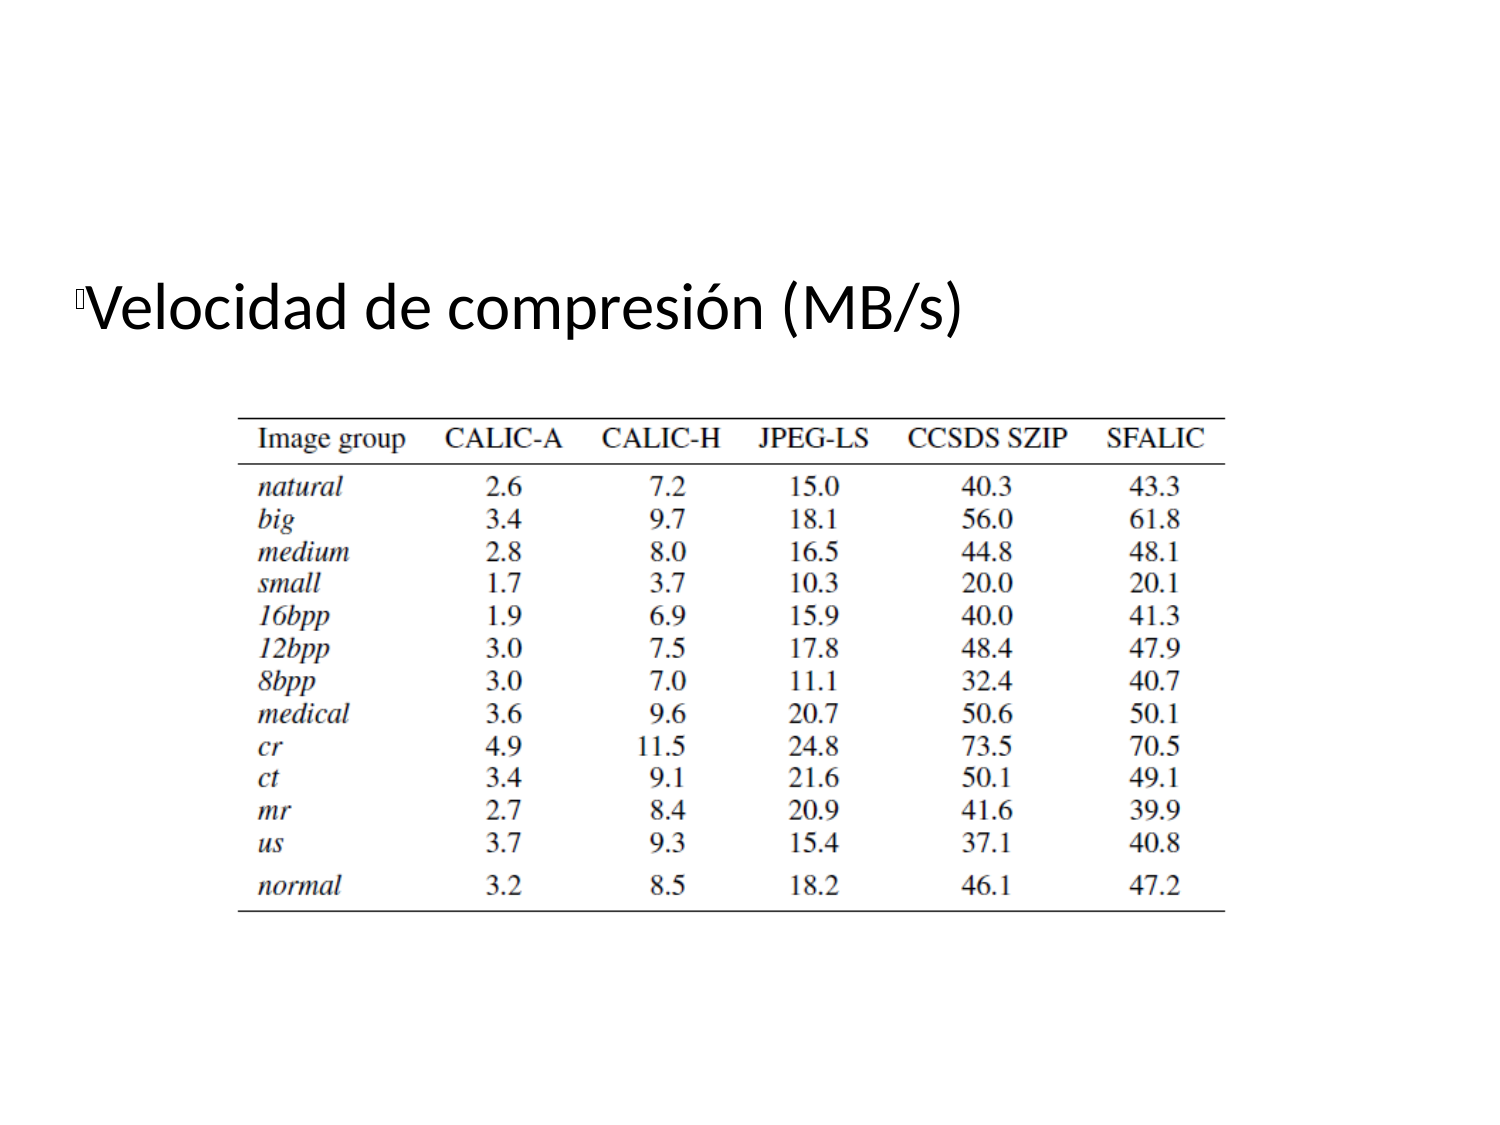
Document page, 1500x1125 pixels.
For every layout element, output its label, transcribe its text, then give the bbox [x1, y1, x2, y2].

picture [213, 401, 1248, 932]
text_box Velocidad de compresión (MB/s) [75, 262, 1425, 1005]
